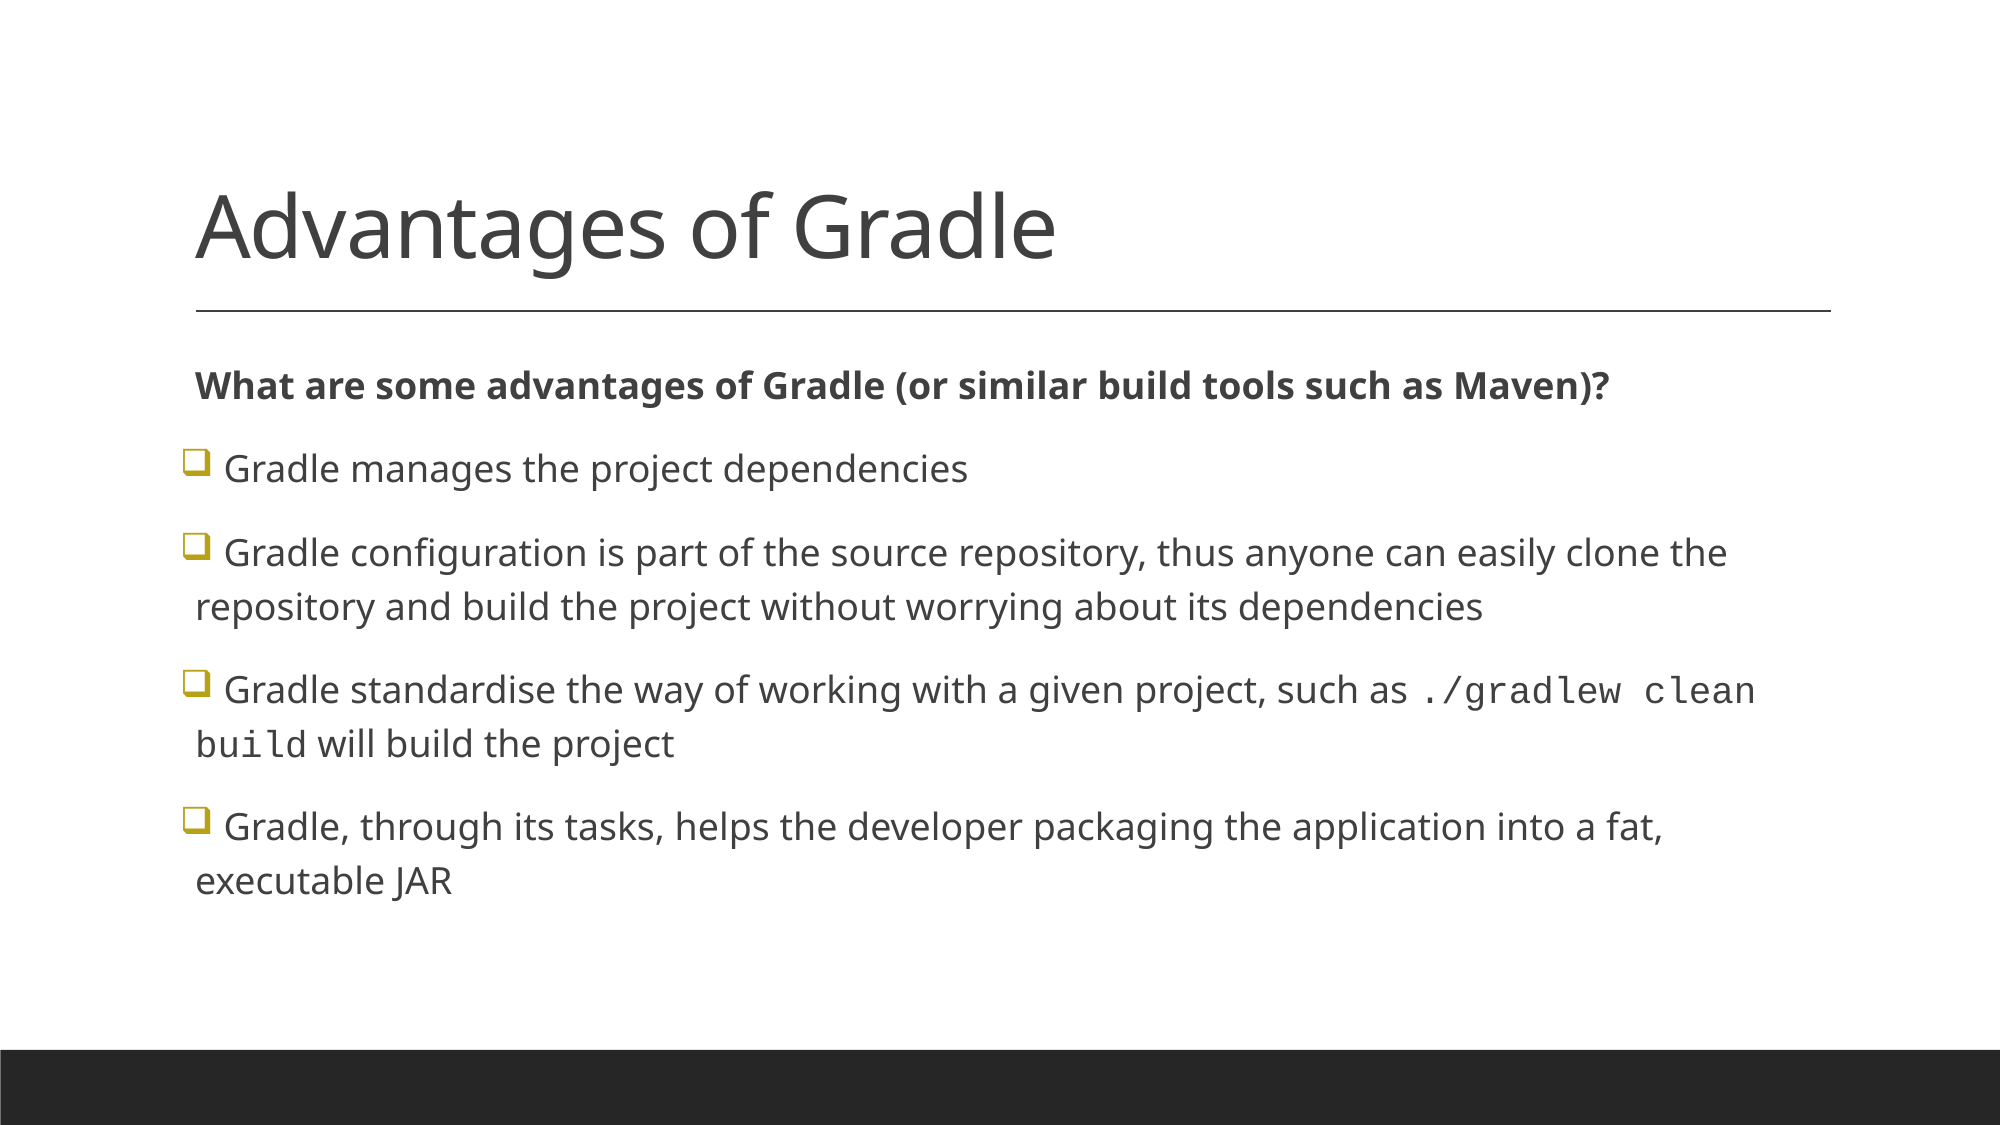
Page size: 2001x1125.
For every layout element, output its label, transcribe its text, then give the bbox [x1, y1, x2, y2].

title Advantages of Gradle [180, 47, 1830, 285]
list What are some advantages of Gradle (or similar build tools such as Maven)? Gradle manages the project dependencies Gradle configuration is part of the source repository, thus anyone can easily clone the repository and build the project without worrying about its dependencies Gradle standardise the way of working with a given project, such as ./gradlew clean build will build the project Gradle, through its tasks, helps the developer packaging the application into a fat, executable JAR [180, 345, 1830, 963]
